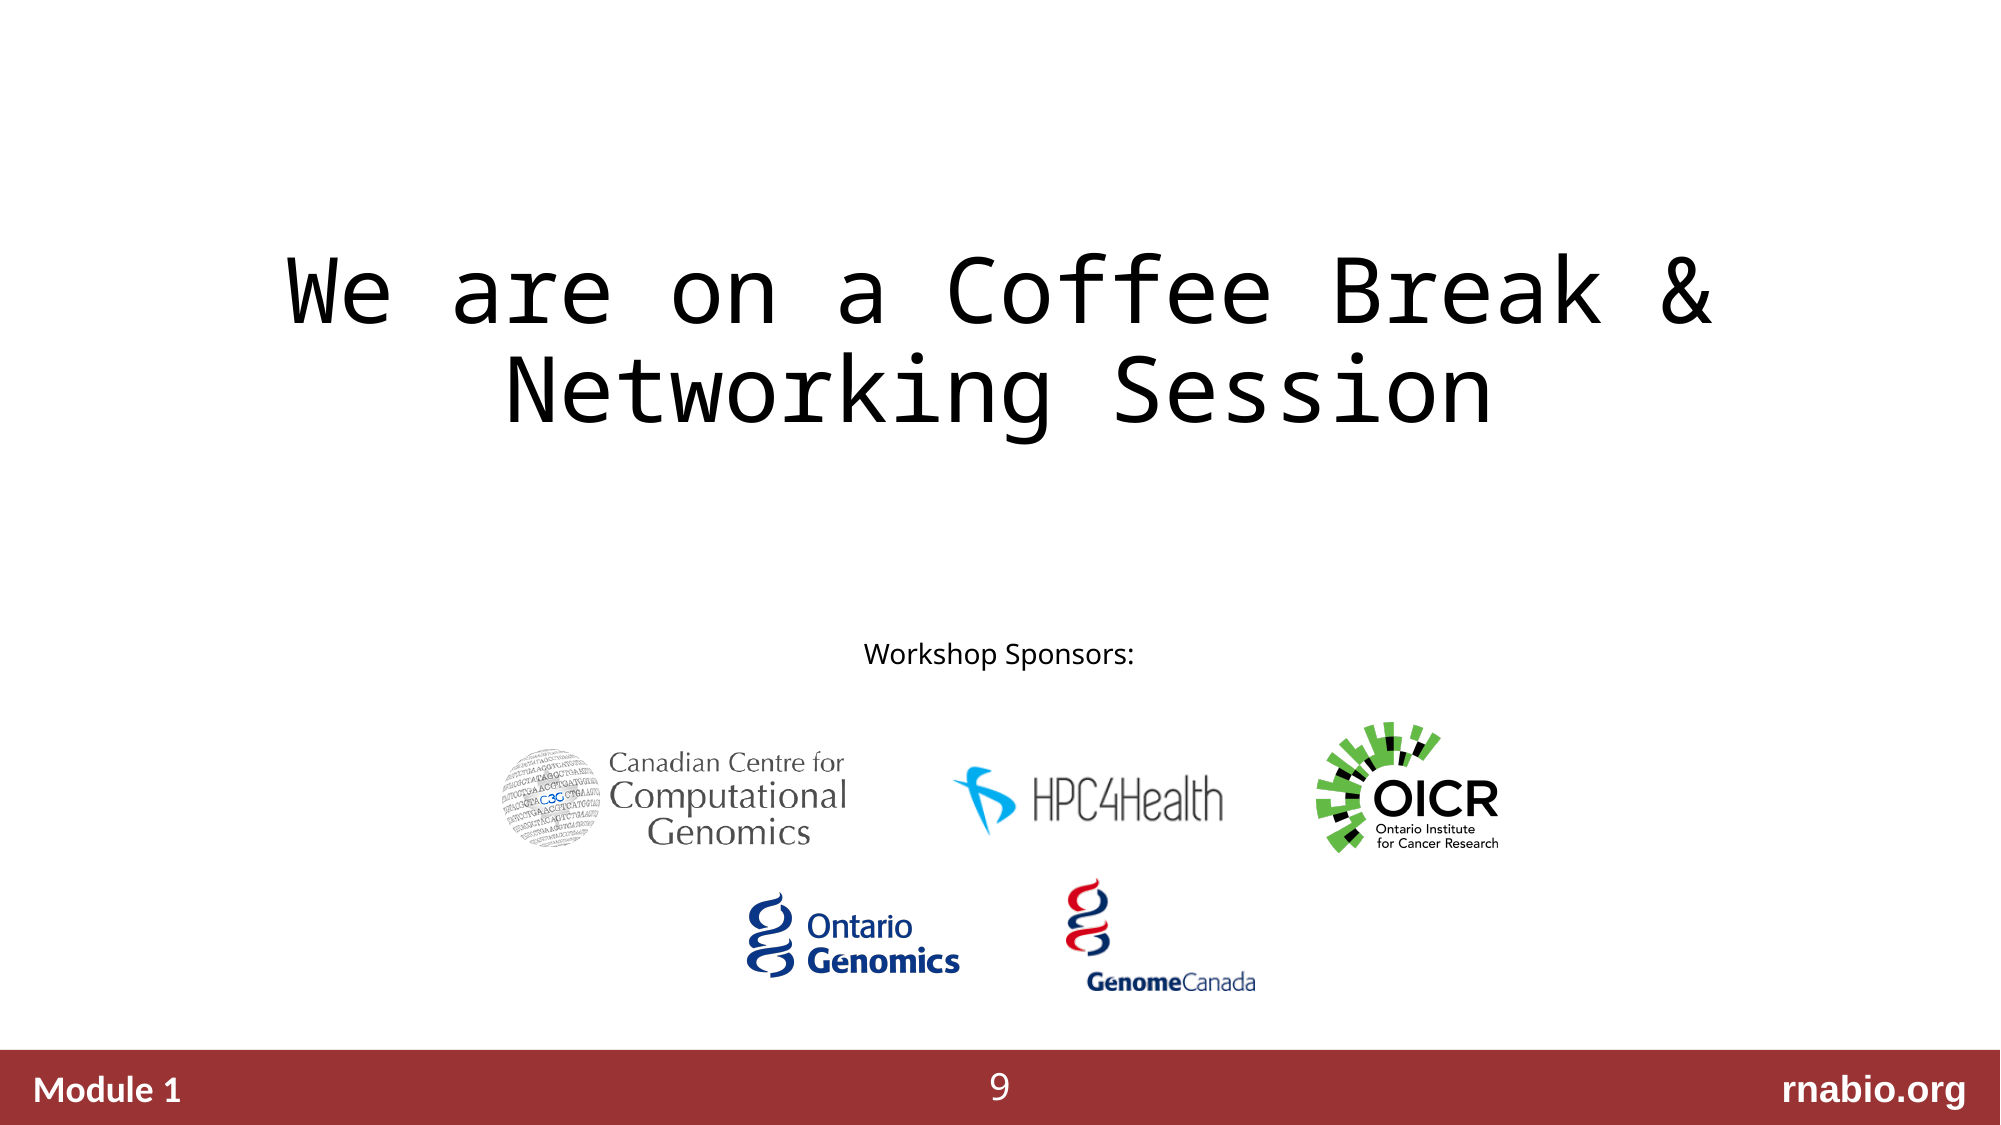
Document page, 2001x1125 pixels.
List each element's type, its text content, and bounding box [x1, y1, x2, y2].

title We are on a Coffee Break & Networking Session [137, 59, 1863, 627]
picture [502, 749, 845, 847]
text_box Workshop Sponsors: [347, 628, 1652, 678]
picture [1316, 722, 1498, 853]
picture [745, 696, 1255, 991]
